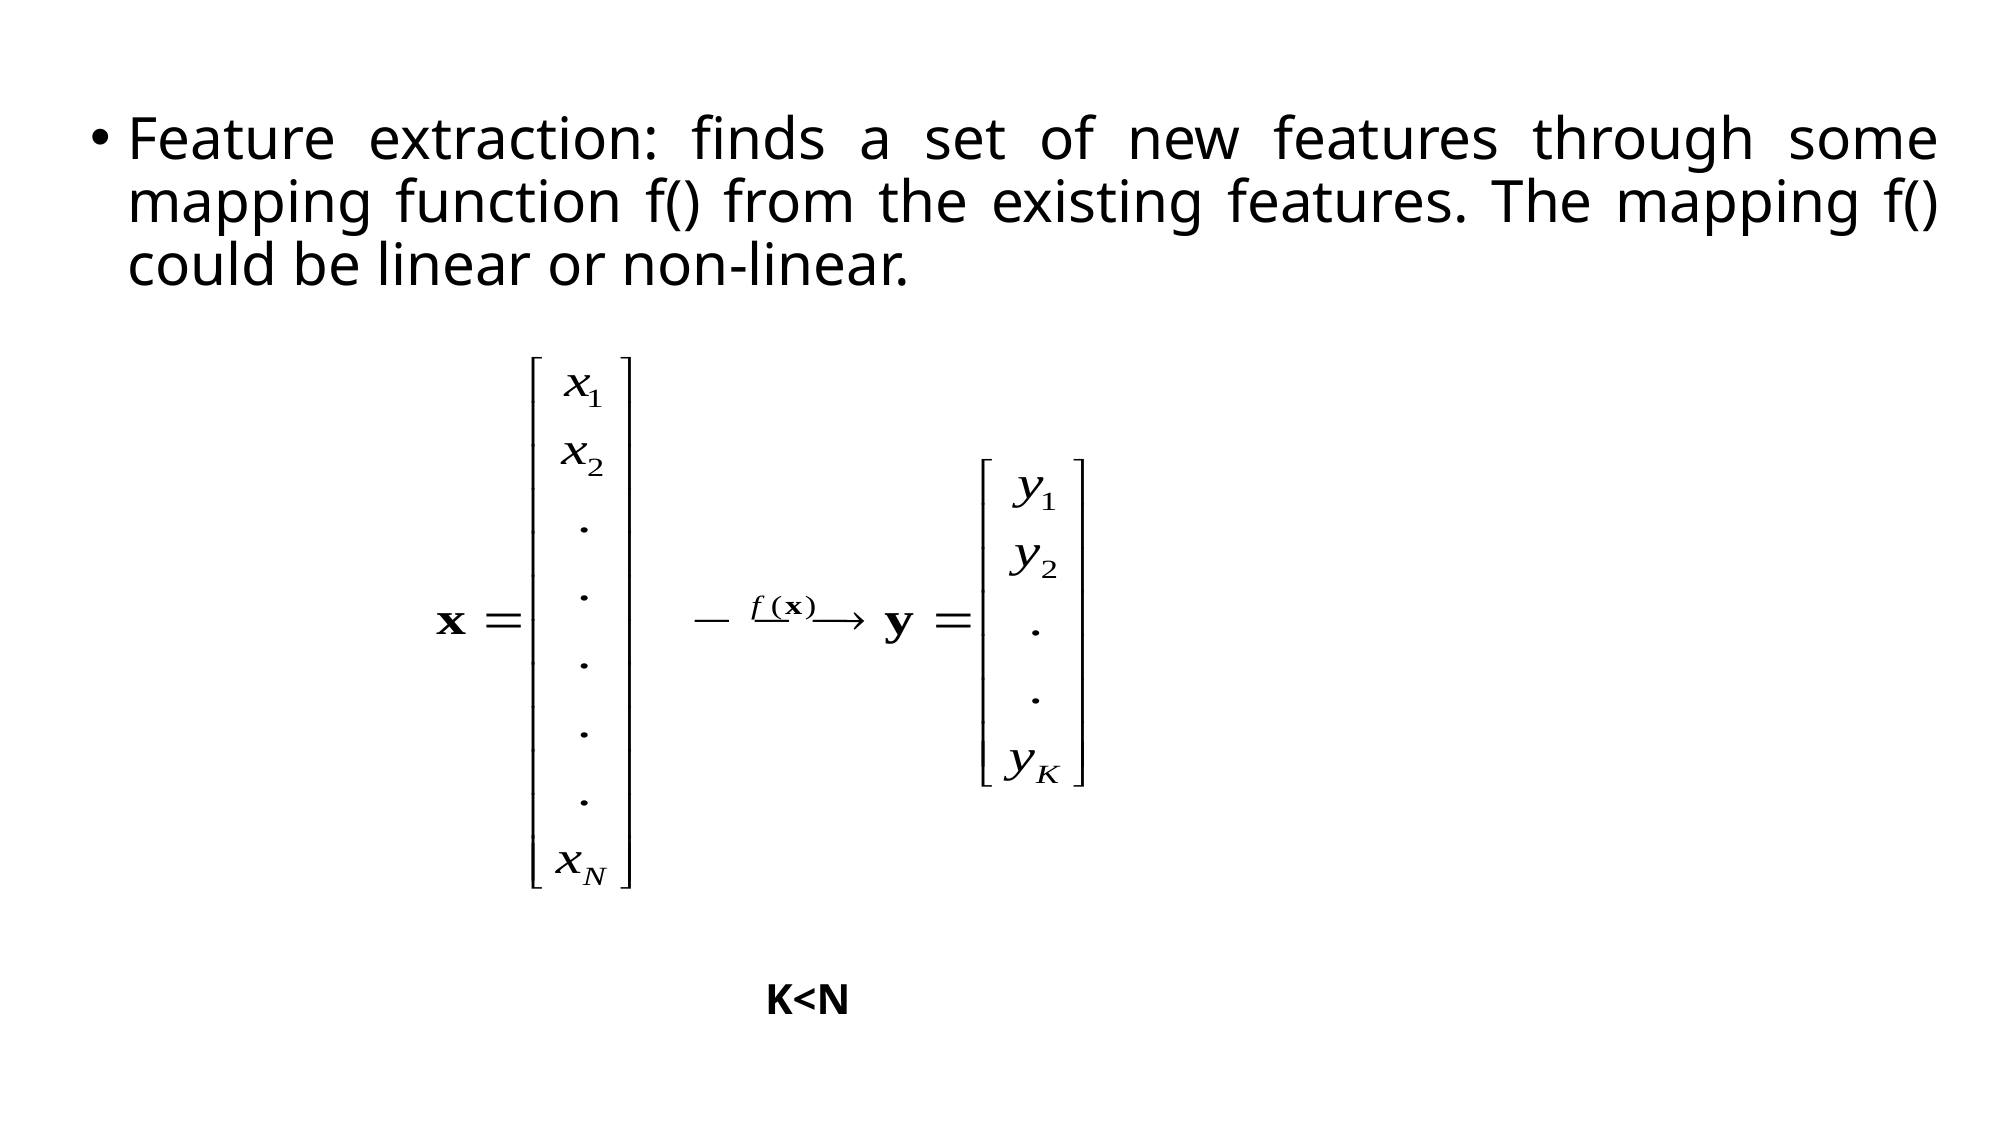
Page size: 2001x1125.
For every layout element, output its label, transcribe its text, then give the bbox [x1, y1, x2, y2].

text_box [427, 346, 1107, 900]
list Feature extraction: finds a set of new features through some mapping function f() from the existing features. The mapping f() could be linear or non-linear. K<N [75, 101, 1954, 1047]
